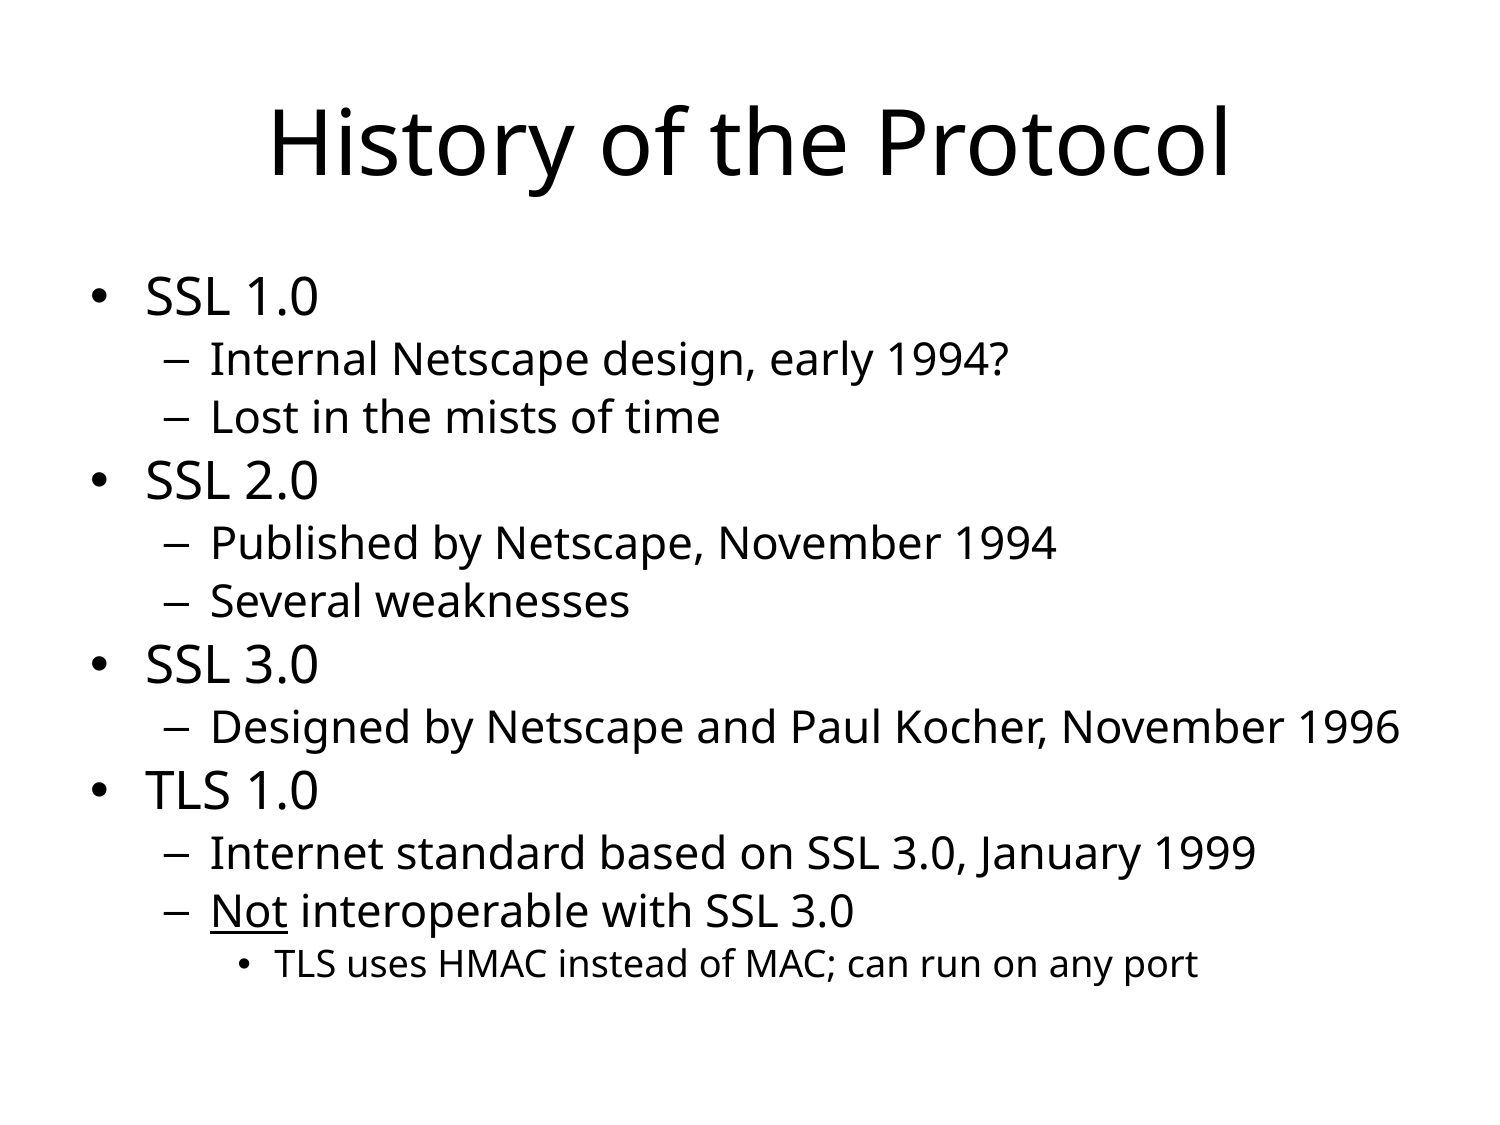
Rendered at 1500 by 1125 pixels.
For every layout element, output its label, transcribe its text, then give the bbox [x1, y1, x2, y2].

title History of the Protocol [75, 45, 1425, 233]
list SSL 1.0 Internal Netscape design, early 1994? Lost in the mists of time SSL 2.0 Published by Netscape, November 1994 Several weaknesses SSL 3.0 Designed by Netscape and Paul Kocher, November 1996 TLS 1.0 Internet standard based on SSL 3.0, January 1999 Not interoperable with SSL 3.0 TLS uses HMAC instead of MAC; can run on any port [75, 262, 1425, 1005]
